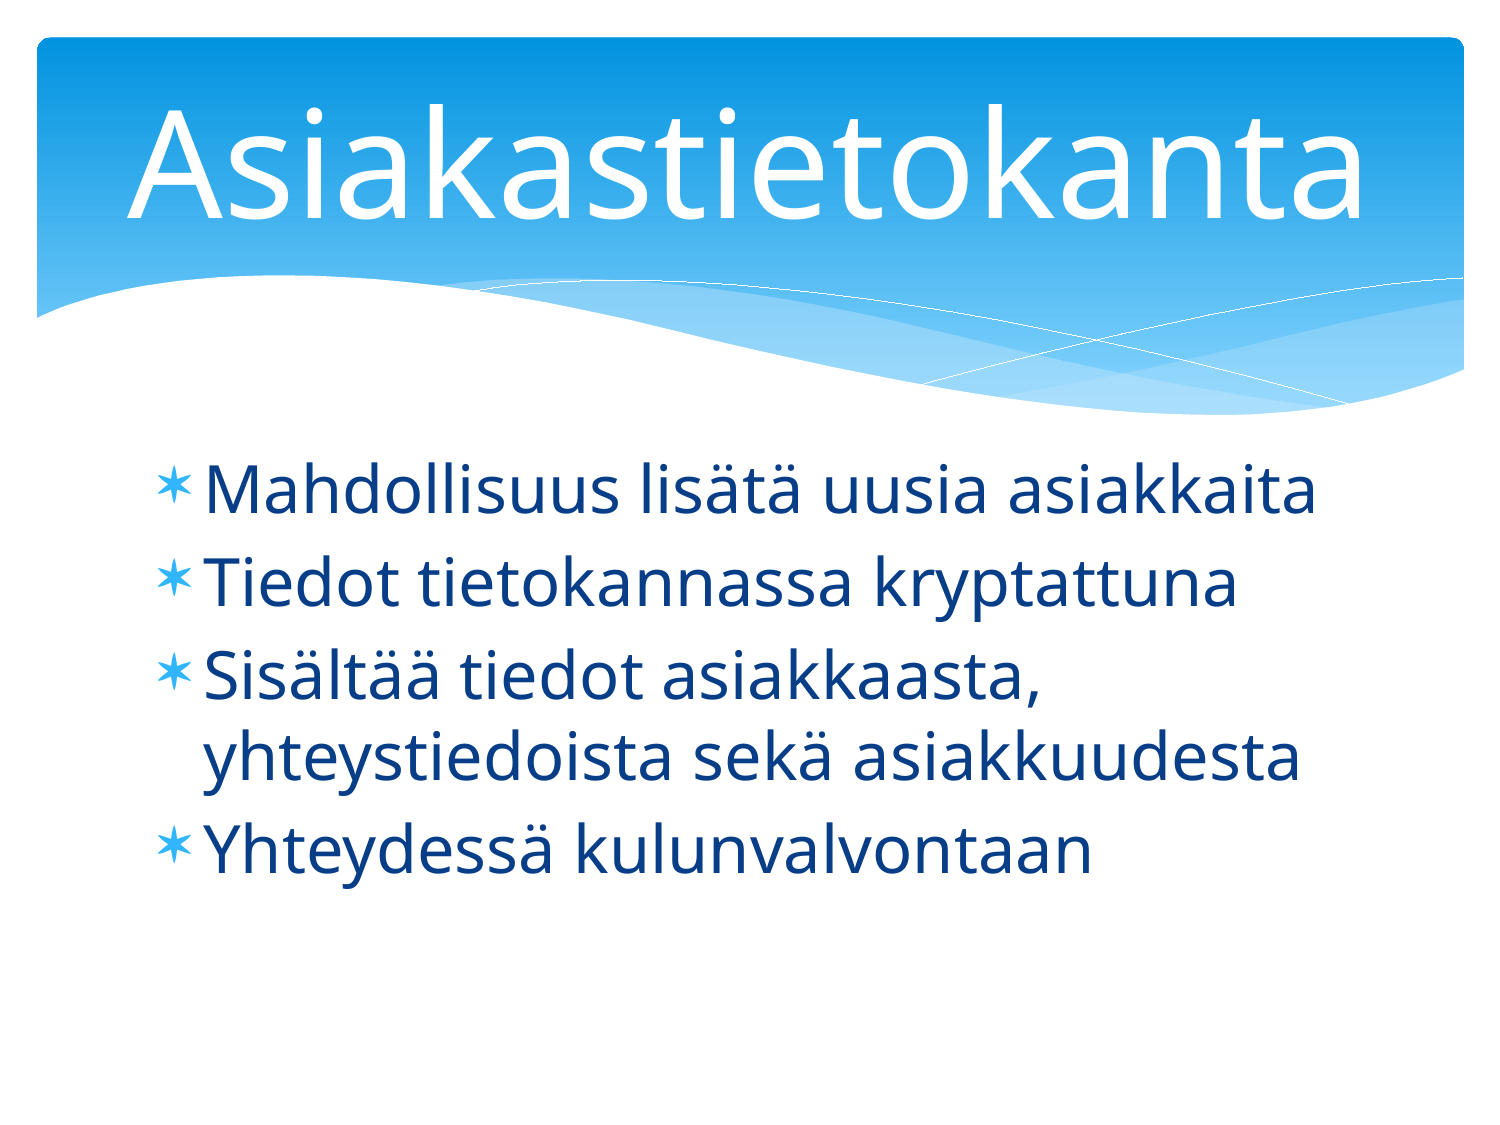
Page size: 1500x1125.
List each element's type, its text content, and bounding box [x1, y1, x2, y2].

list Mahdollisuus lisätä uusia asiakkaita Tiedot tietokannassa kryptattuna Sisältää tiedot asiakkaasta, yhteystiedoista sekä asiakkuudesta Yhteydessä kulunvalvontaan [143, 438, 1359, 1005]
title Asiakastietokanta [75, 55, 1425, 261]
